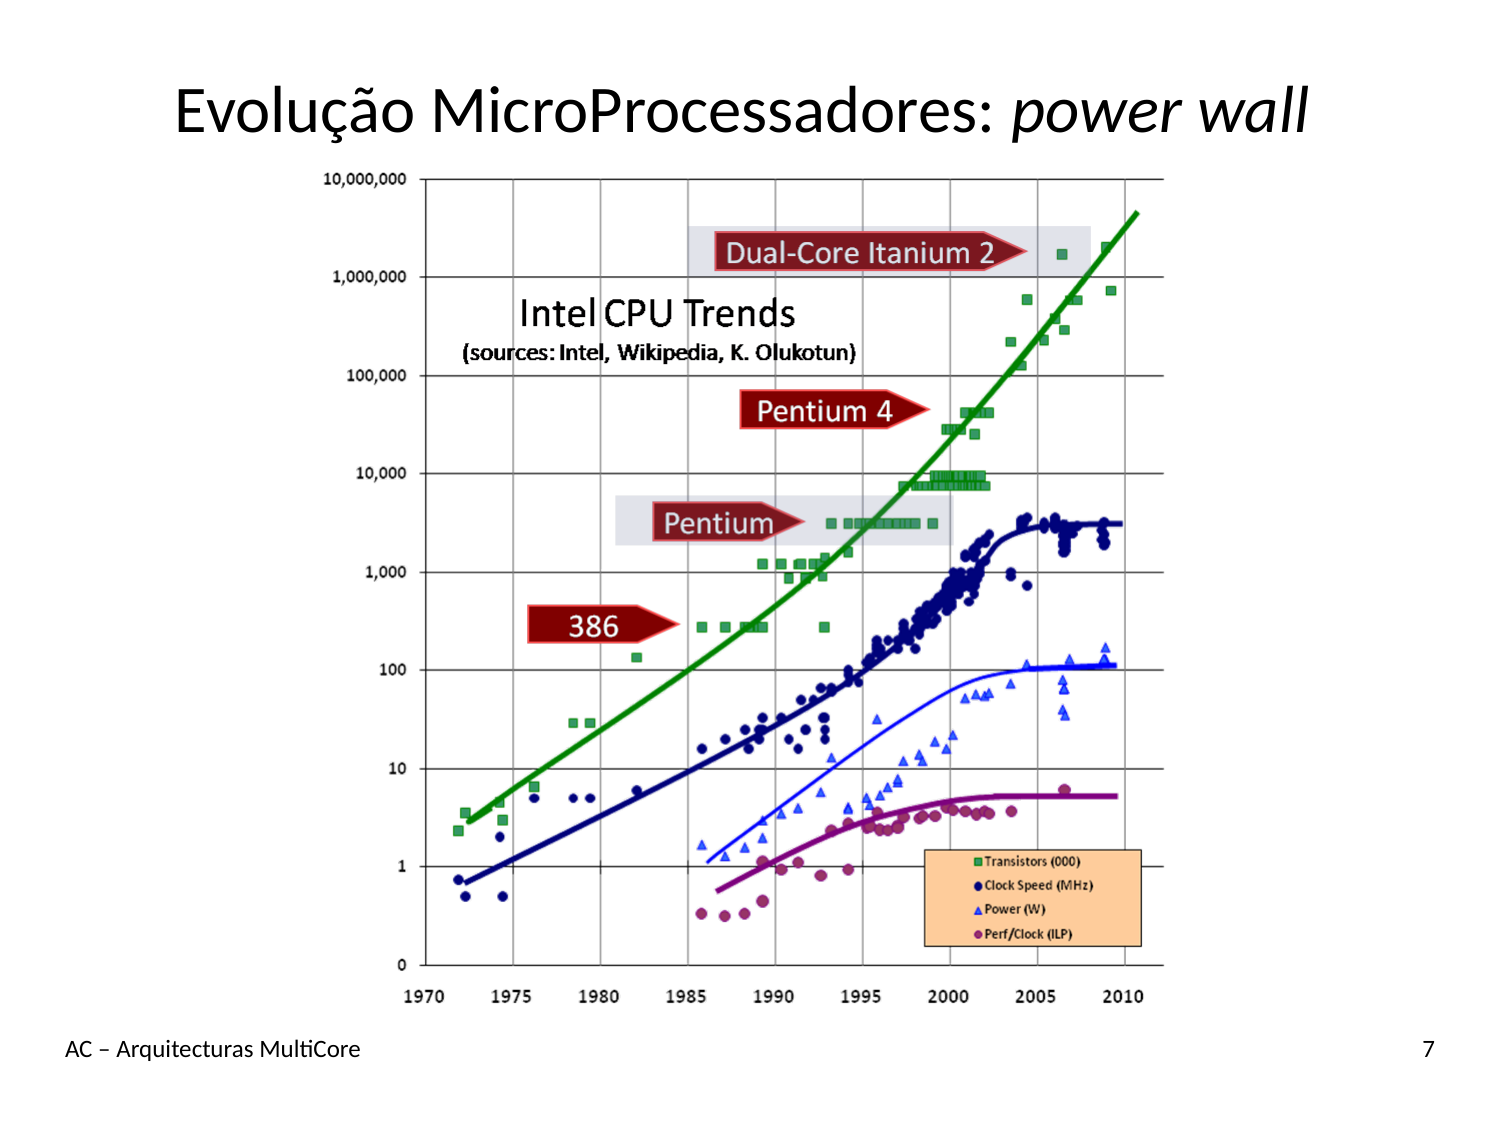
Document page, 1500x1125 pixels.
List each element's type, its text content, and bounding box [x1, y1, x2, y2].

title Evolução MicroProcessadores: power wall [50, 37, 1450, 175]
picture [314, 148, 1186, 1018]
slide_number AC – Arquitecturas MultiCore [49, 1024, 1101, 1101]
slide_number 7 [1249, 1024, 1451, 1101]
